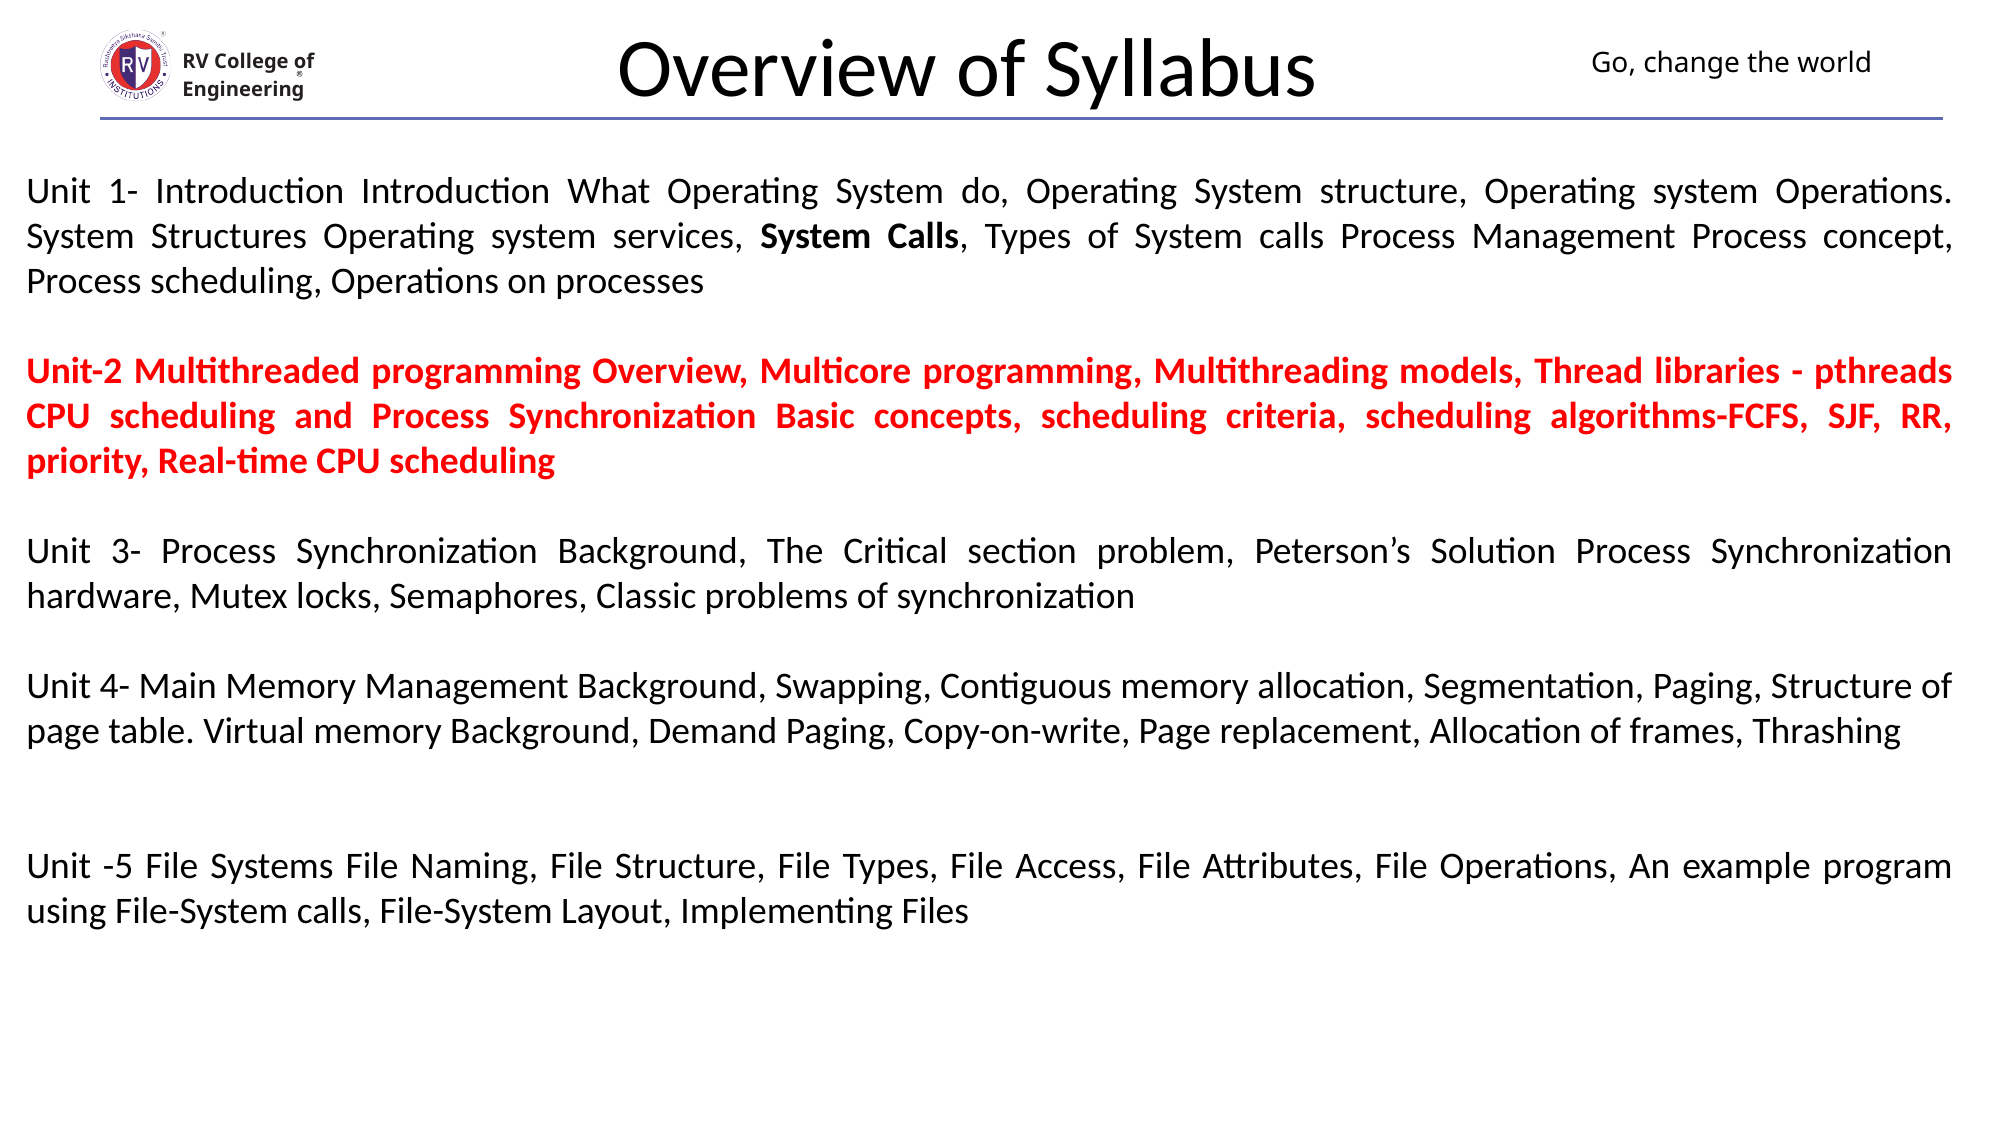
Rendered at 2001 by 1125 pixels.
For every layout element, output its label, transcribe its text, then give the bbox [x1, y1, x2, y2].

text_box [100, 29, 171, 101]
text_box Unit 1- Introduction Introduction What Operating System do, Operating System structure, Operating system Operations. System Structures Operating system services, System Calls, Types of System calls Process Management Process concept, Process scheduling, Operations on processes Unit-2 Multithreaded programming Overview, Multicore programming, Multithreading models, Thread libraries - pthreads CPU scheduling and Process Synchronization Basic concepts, scheduling criteria, scheduling algorithms-FCFS, SJF, RR, priority, Real-time CPU scheduling Unit 3- Process Synchronization Background, The Critical section problem, Peterson’s Solution Process Synchronization hardware, Mutex locks, Semaphores, Classic problems of synchronization Unit 4- Main Memory Management Background, Swapping, Contiguous memory allocation, Segmentation, Paging, Structure of page table. Virtual memory Background, Demand Paging, Copy-on-write, Page replacement, Allocation of frames, Thrashing Unit -5 File Systems File Naming, File Structure, File Types, File Access, File Attributes, File Operations, An example program using File-System calls, File-System Layout, Implementing Files [11, 158, 1970, 939]
text_box RV College of Engineering [181, 43, 318, 101]
title Go, change the world [1576, 40, 1943, 87]
text_box Overview of Syllabus [598, 5, 1356, 121]
